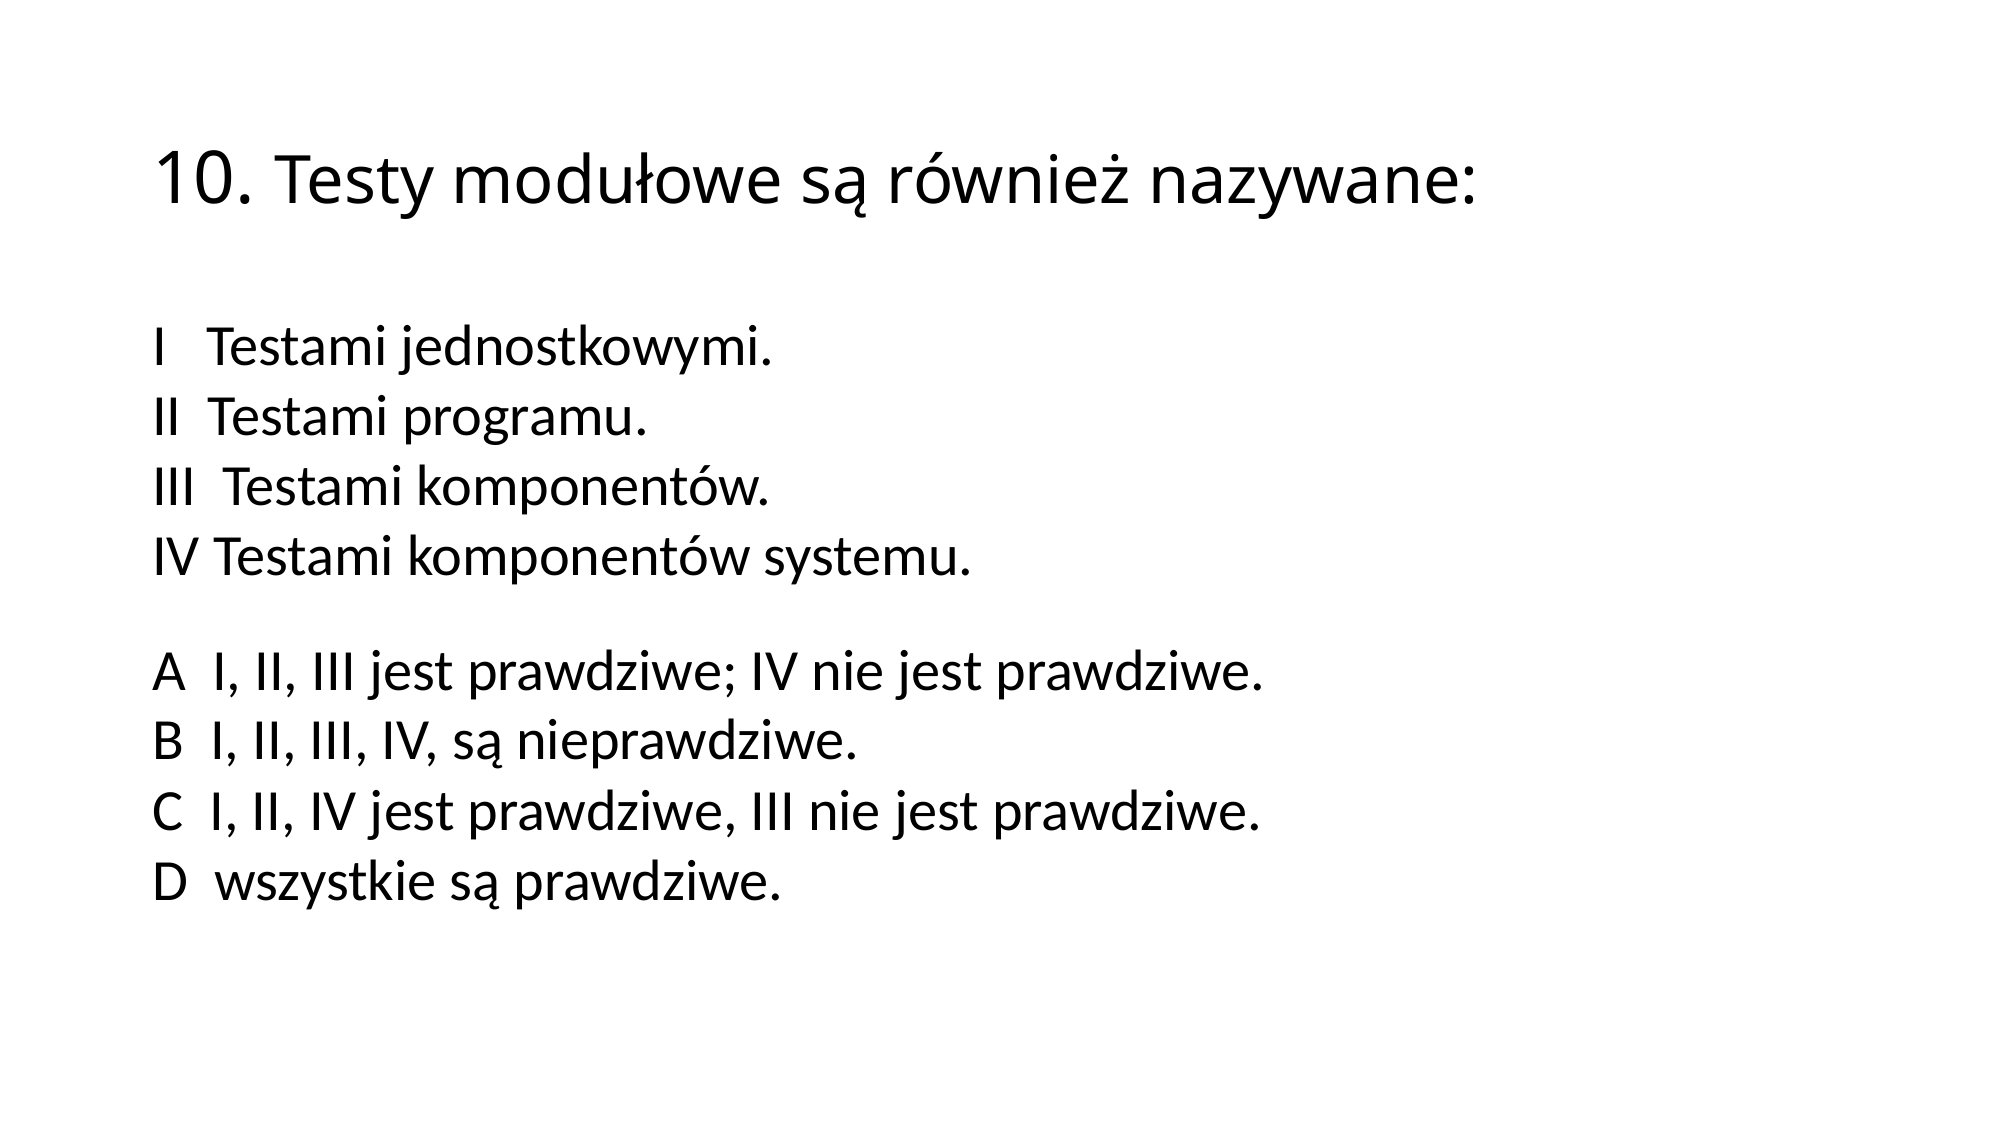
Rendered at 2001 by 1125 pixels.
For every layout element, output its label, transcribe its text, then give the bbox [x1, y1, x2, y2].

text_box I Testami jednostkowymi. II Testami programu. III Testami komponentów. IV Testami komponentów systemu. A I, II, III jest prawdziwe; IV nie jest prawdziwe. B I, II, III, IV, są nieprawdziwe. C I, II, IV jest prawdziwe, III nie jest prawdziwe. D wszystkie są prawdziwe. [137, 299, 1863, 1014]
text_box 10. Testy modułowe są również nazywane: [137, 59, 1863, 299]
